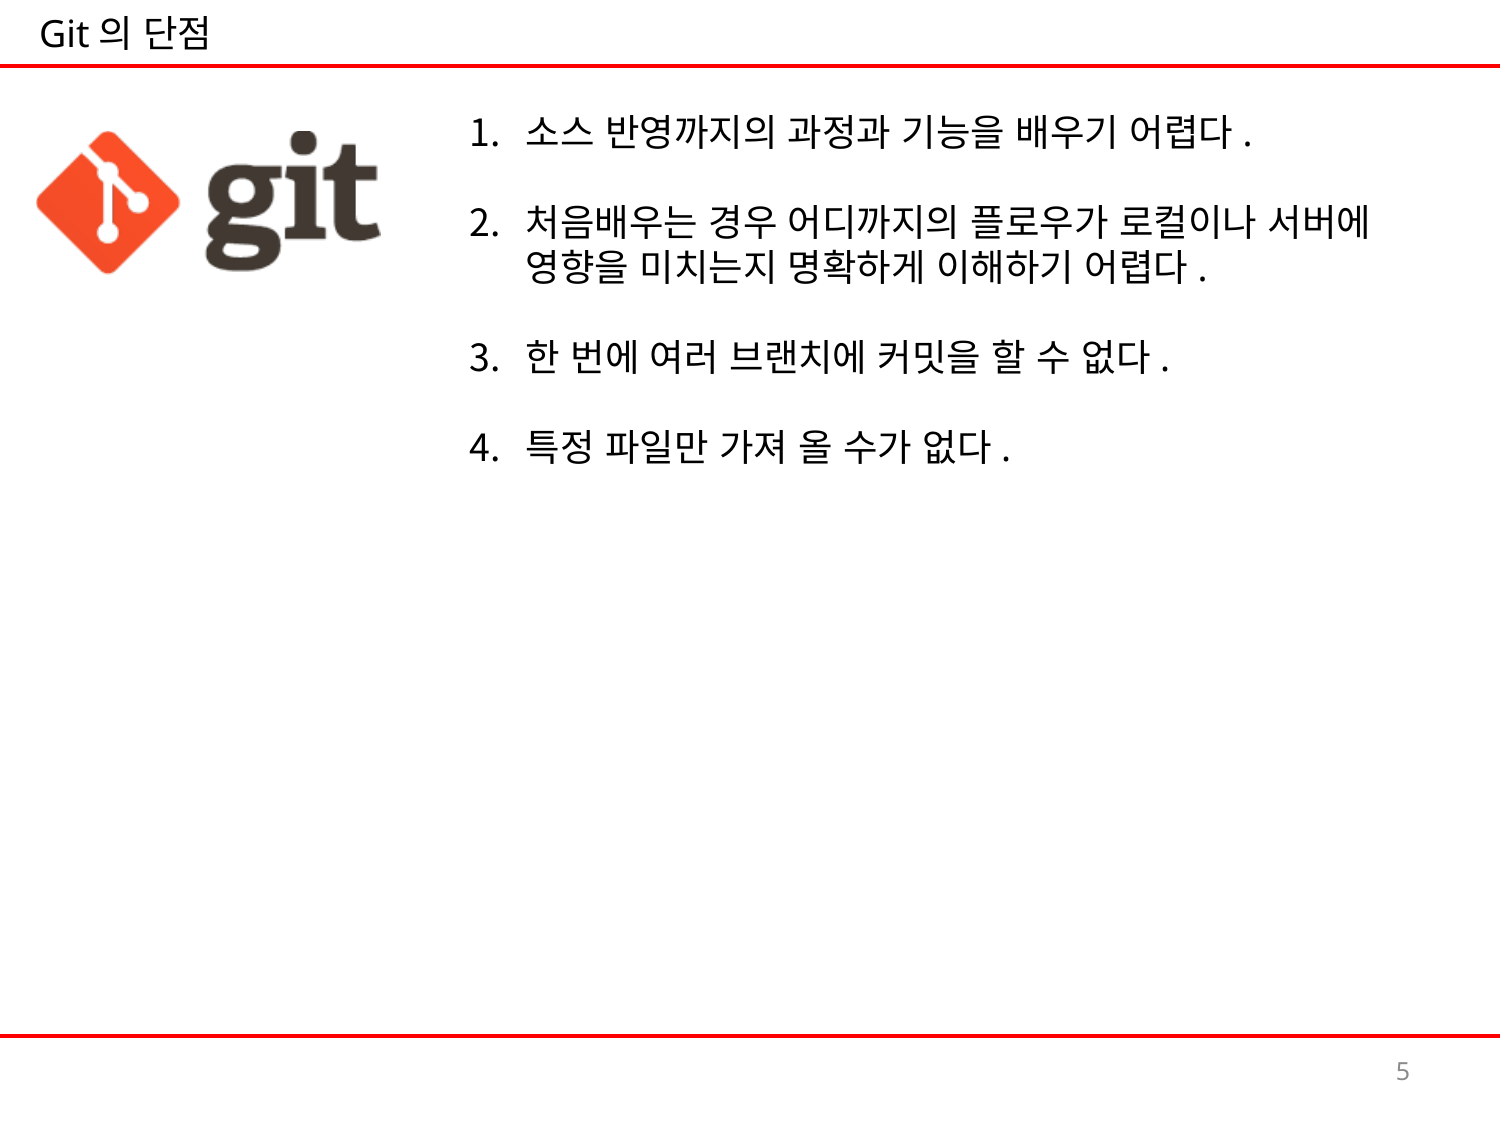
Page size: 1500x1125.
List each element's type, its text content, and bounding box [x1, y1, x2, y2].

picture [36, 130, 381, 276]
slide_number 5 [1074, 1045, 1425, 1103]
text_box 소스 반영까지의 과정과 기능을 배우기 어렵다. 처음배우는 경우 어디까지의 플로우가 로컬이나 서버에 영향을 미치는지 명확하게 이해하기 어렵다. 한 번에 여러 브랜치에 커밋을 할 수 없다. 특정 파일만 가져 올 수가 없다. [454, 101, 1459, 477]
text_box Git의 단점 [24, 2, 228, 63]
